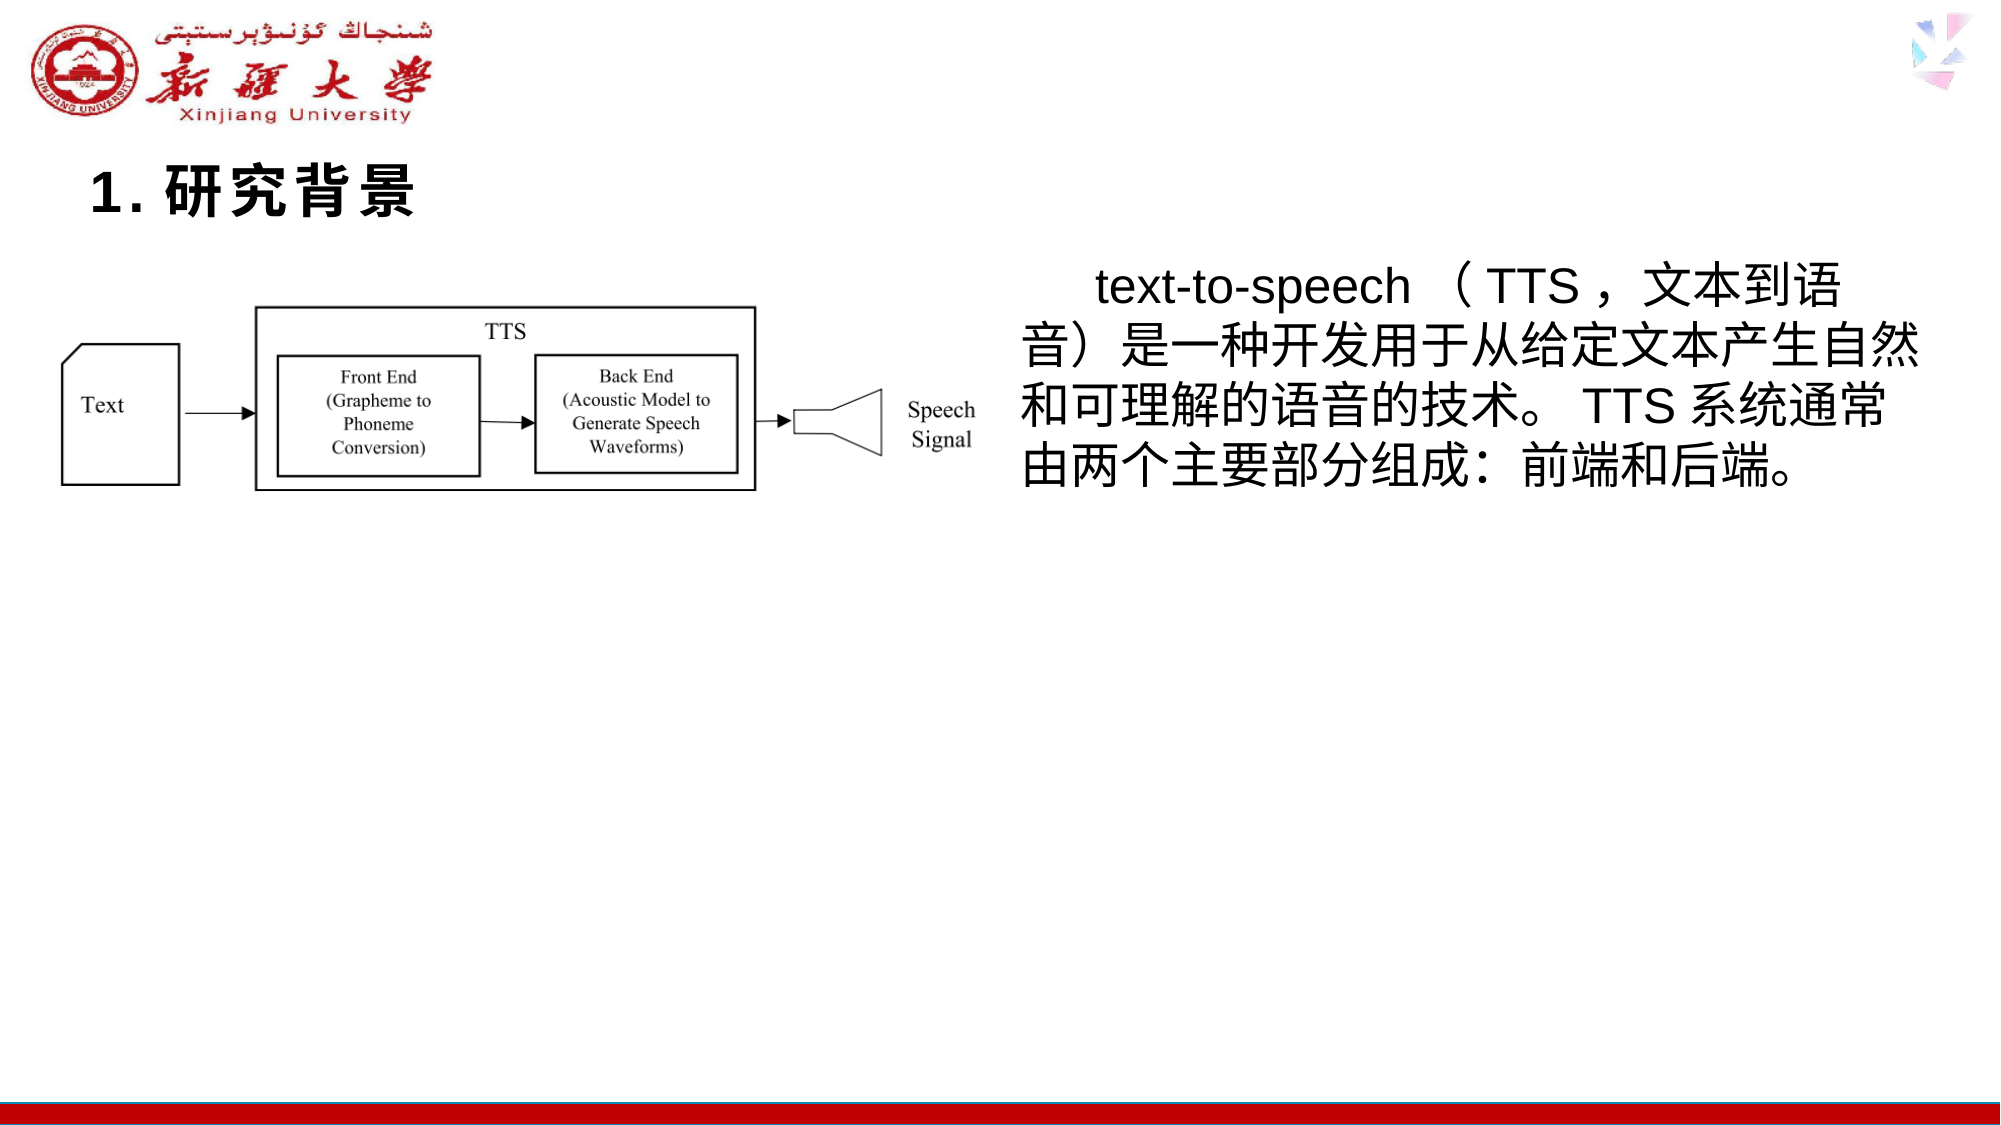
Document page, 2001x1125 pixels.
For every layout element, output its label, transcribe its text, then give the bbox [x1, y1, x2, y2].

text_box text-to-speech（TTS，文本到语音）是一种开发用于从给定文本产生自然和可理解的语音的技术。TTS系统通常由两个主要部分组成：前端和后端。 [1005, 246, 1944, 563]
text_box 1.研究背景 [74, 130, 1875, 247]
text_box [0, 1102, 2000, 1125]
picture [1881, 0, 2000, 101]
picture [47, 260, 1006, 511]
picture [0, 0, 482, 143]
